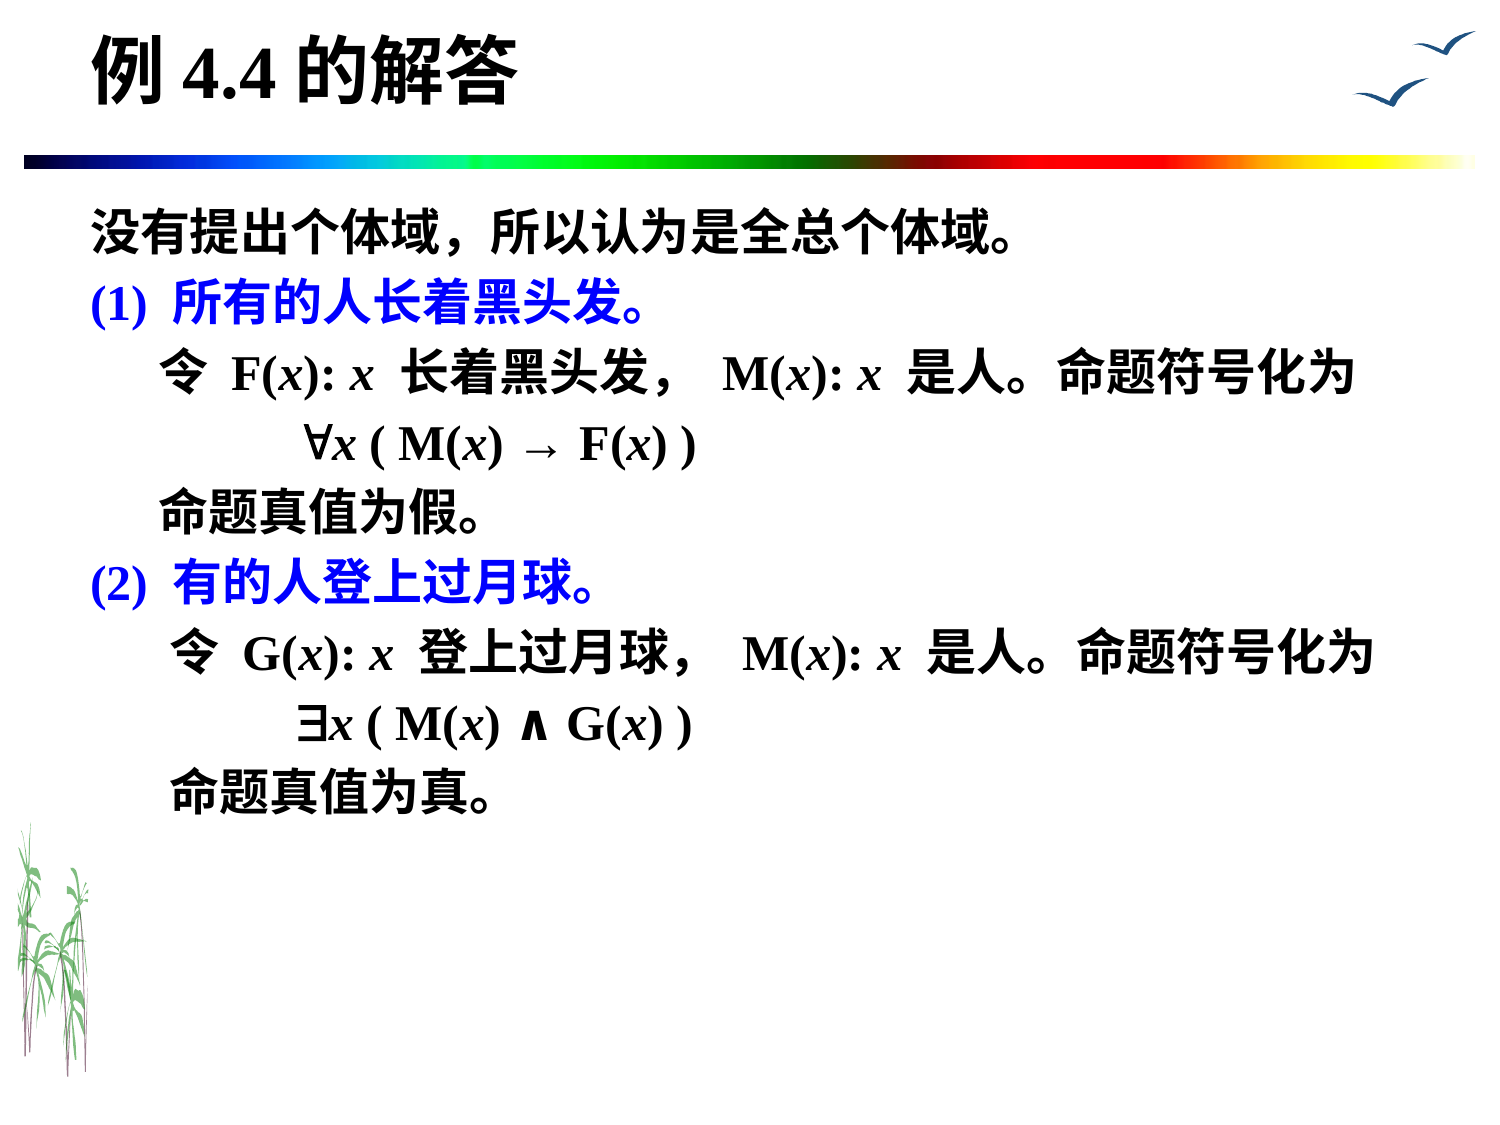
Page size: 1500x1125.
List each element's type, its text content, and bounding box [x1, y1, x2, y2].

list 没有提出个体域，所以认为是全总个体域。 (1) 所有的人长着黑头发。 令 F(x): x 长着黑头发， M(x): x 是人。命题符号化为 x ( M(x) → F(x) ) 命题真值为假。 (2) 有的人登上过月球。 令 G(x): x 登上过月球， M(x): x 是人。命题符号化为 x ( M(x) ∧ G(x) ) 命题真值为真。 [74, 192, 1426, 1031]
picture [361, 155, 1475, 169]
title 例4.4的解答 [74, 0, 1426, 138]
picture [24, 155, 333, 169]
